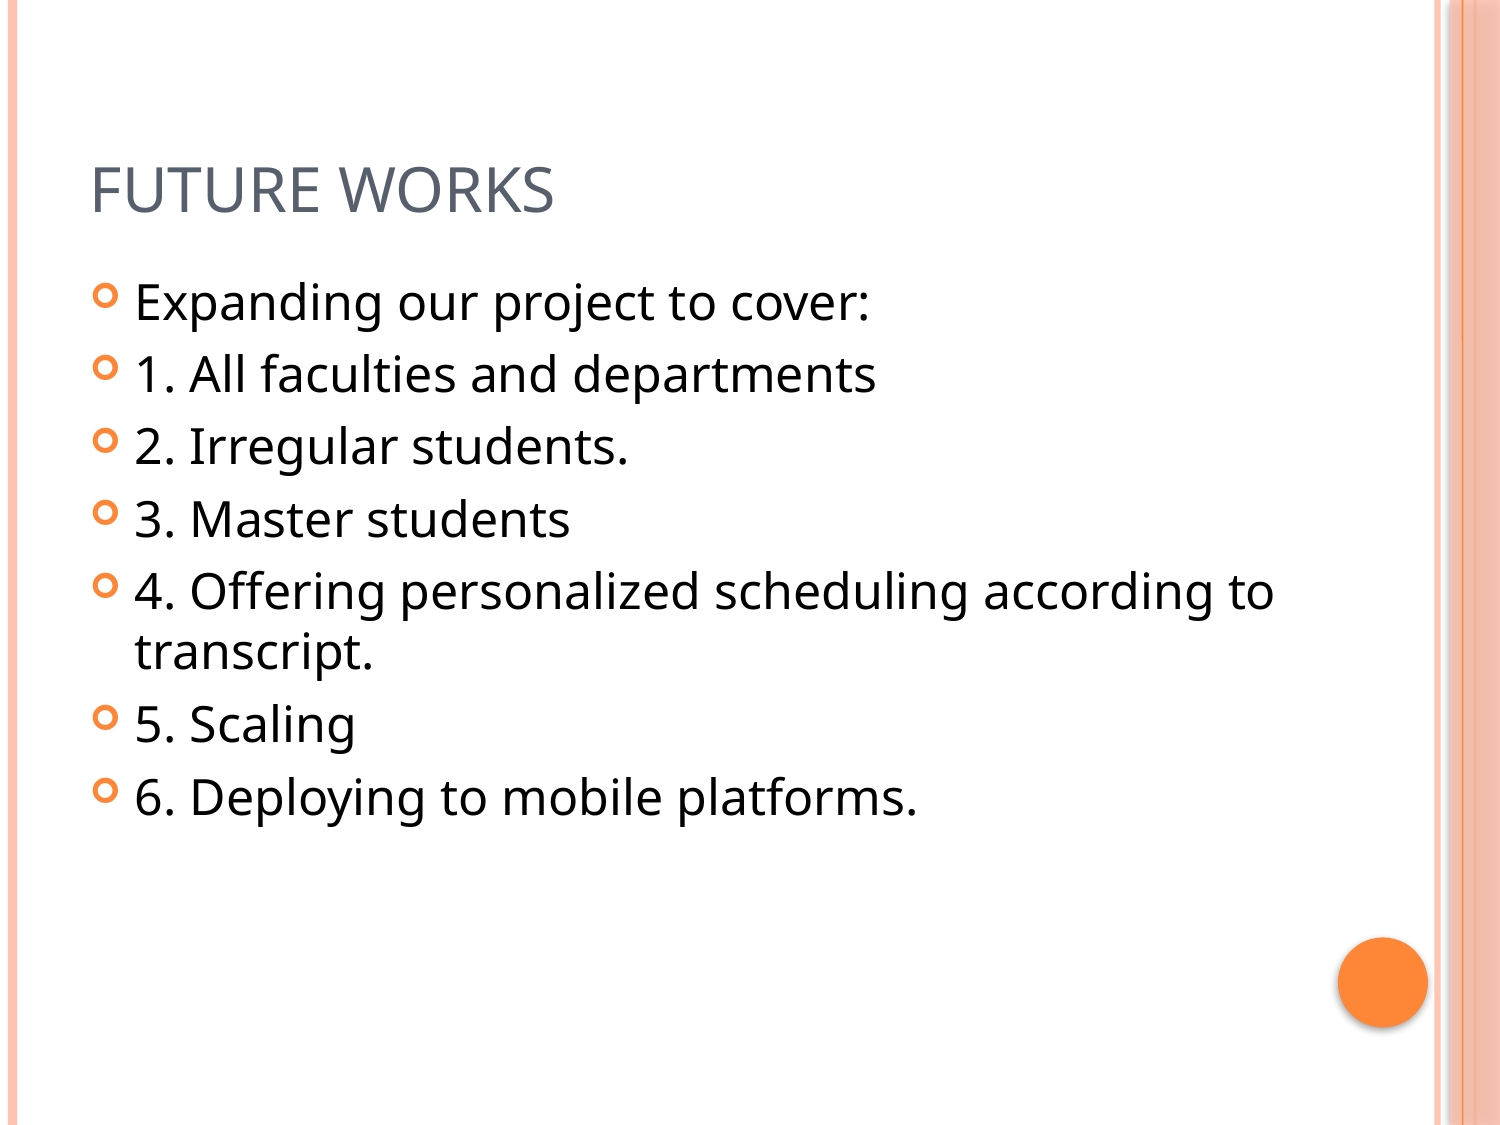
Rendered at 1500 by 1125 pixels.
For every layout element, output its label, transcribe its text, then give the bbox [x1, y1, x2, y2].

title Future Works [75, 45, 1300, 233]
list Expanding our project to cover: 1. All faculties and departments 2. Irregular students. 3. Master students 4. Offering personalized scheduling according to transcript. 5. Scaling 6. Deploying to mobile platforms. [75, 262, 1300, 1062]
